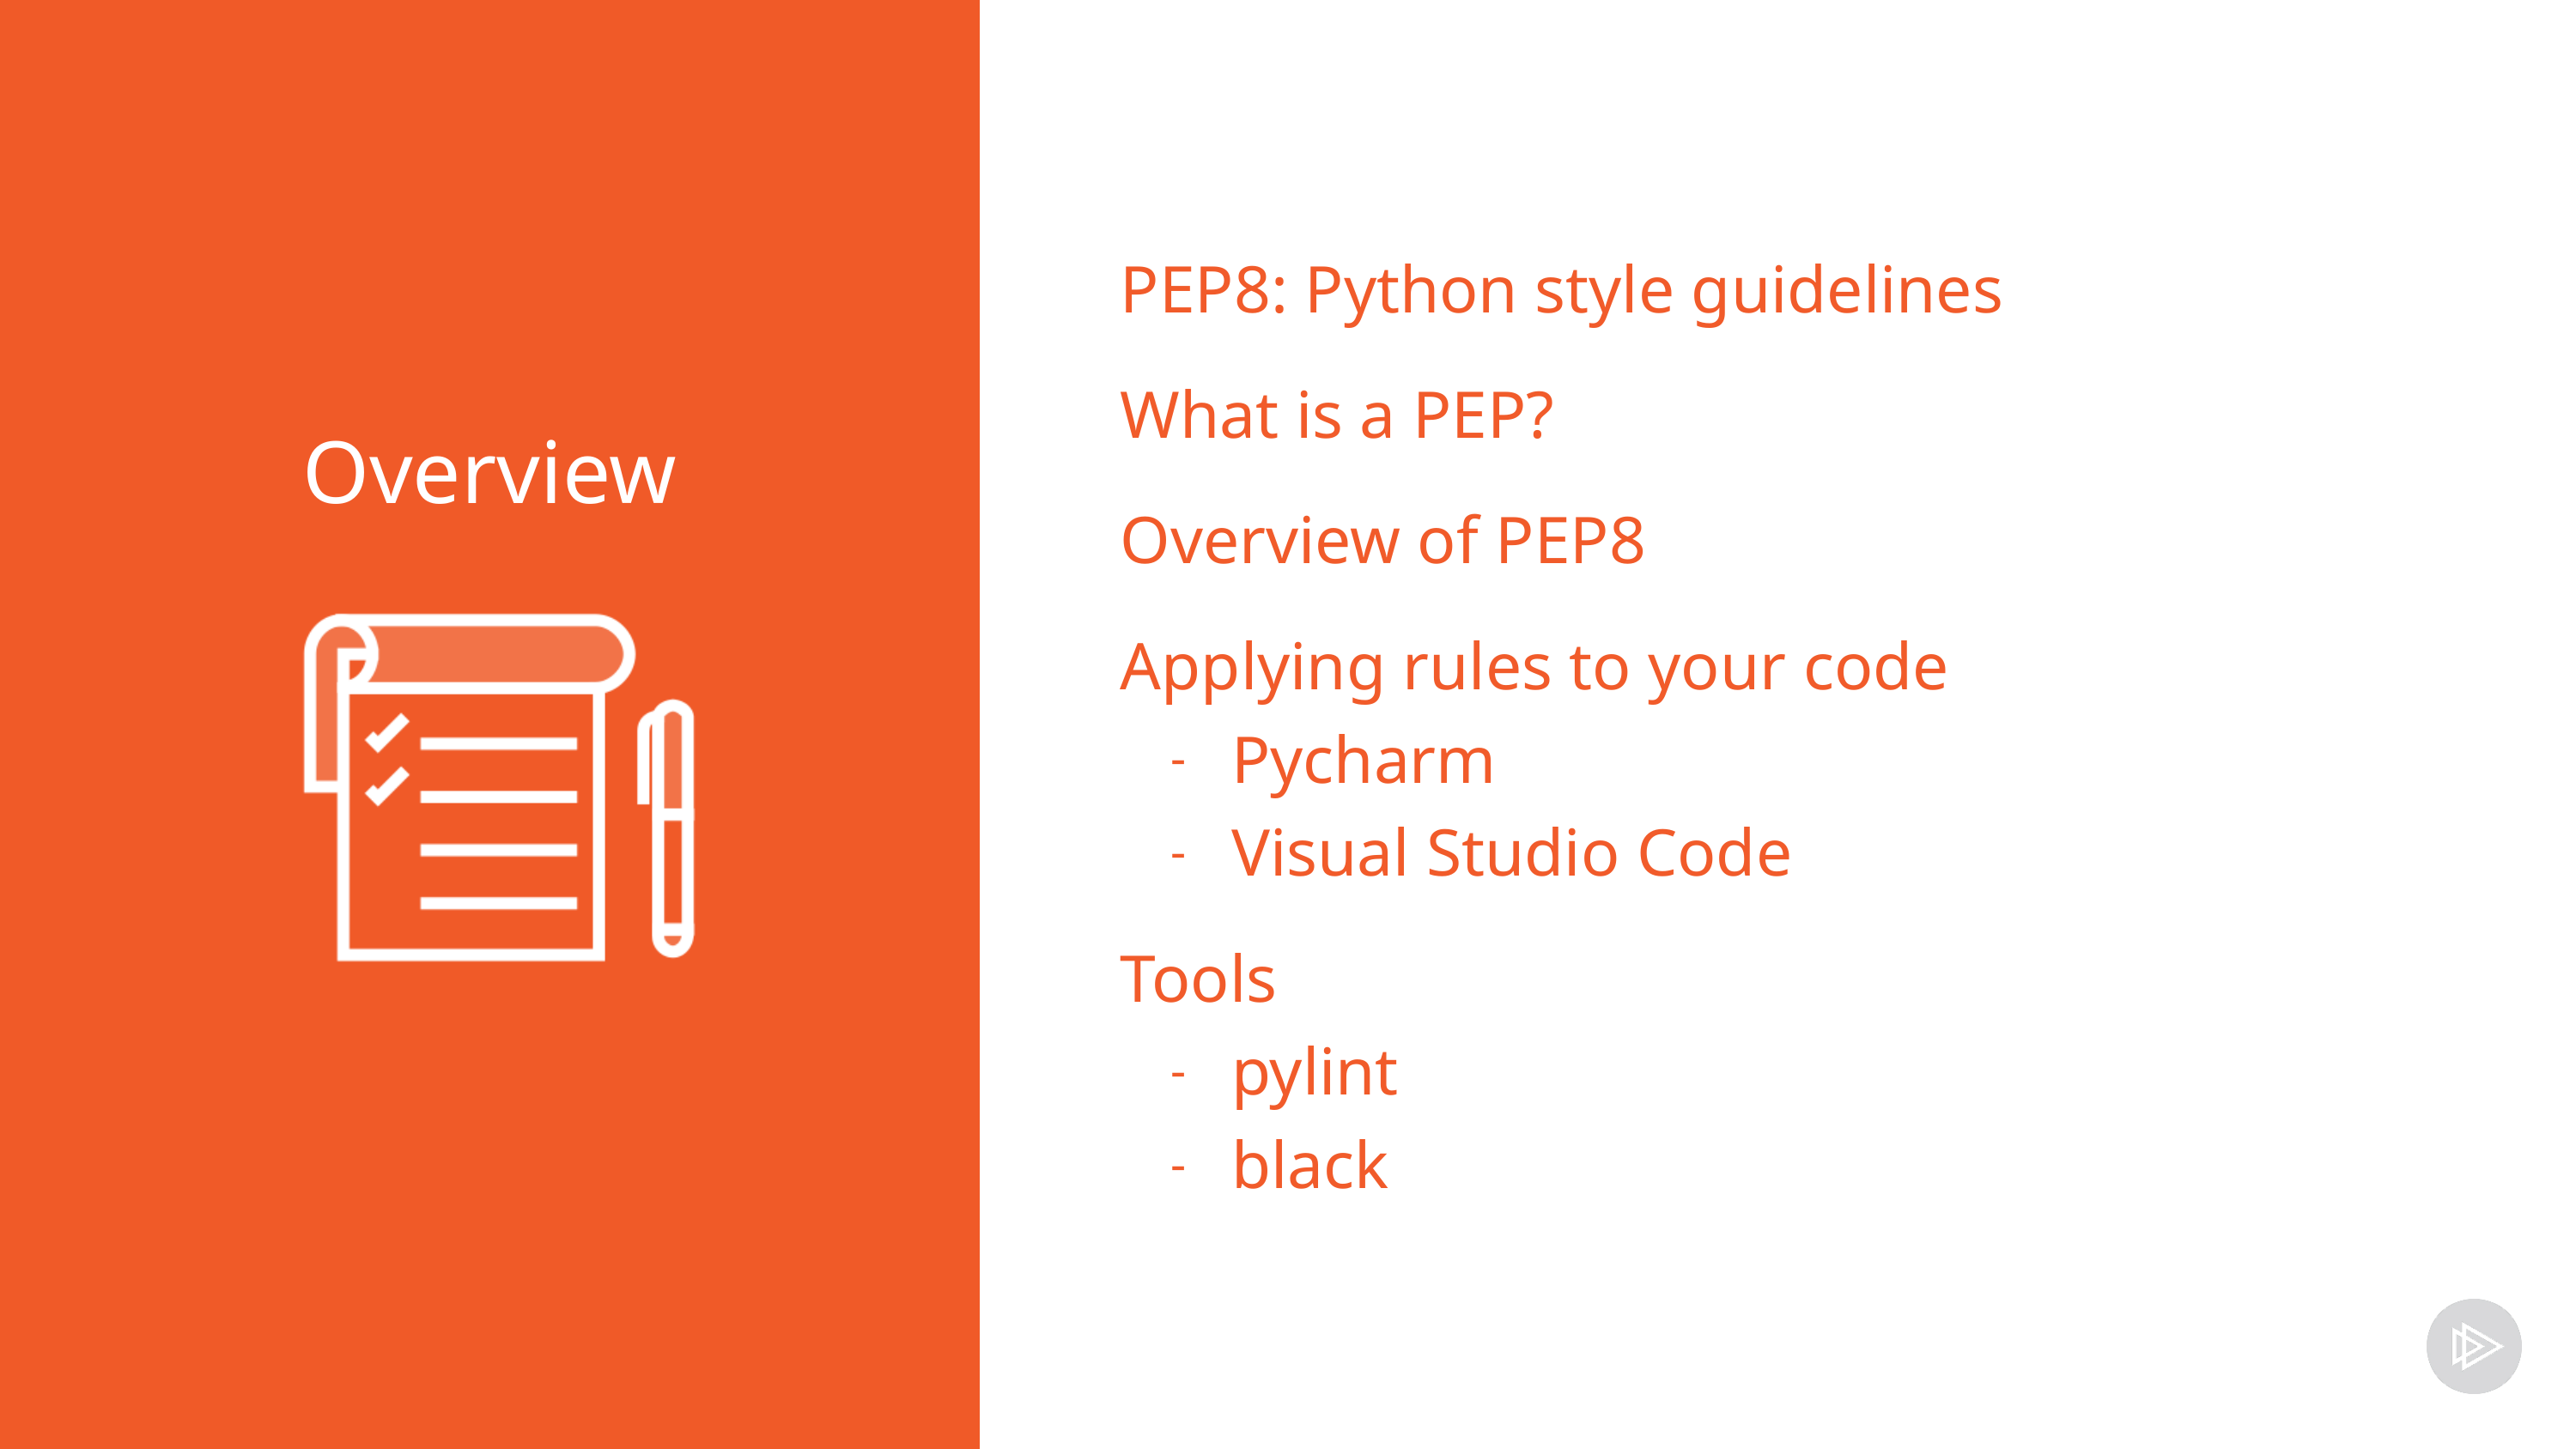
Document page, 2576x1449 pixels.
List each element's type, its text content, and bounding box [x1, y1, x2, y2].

list Overview [157, 385, 823, 528]
picture [0, 0, 980, 1449]
list PEP8: Python style guidelines What is a PEP? Overview of PEP8 Applying rules to your code Pycharm Visual Studio Code Tools pylint black [1095, 114, 2460, 1336]
